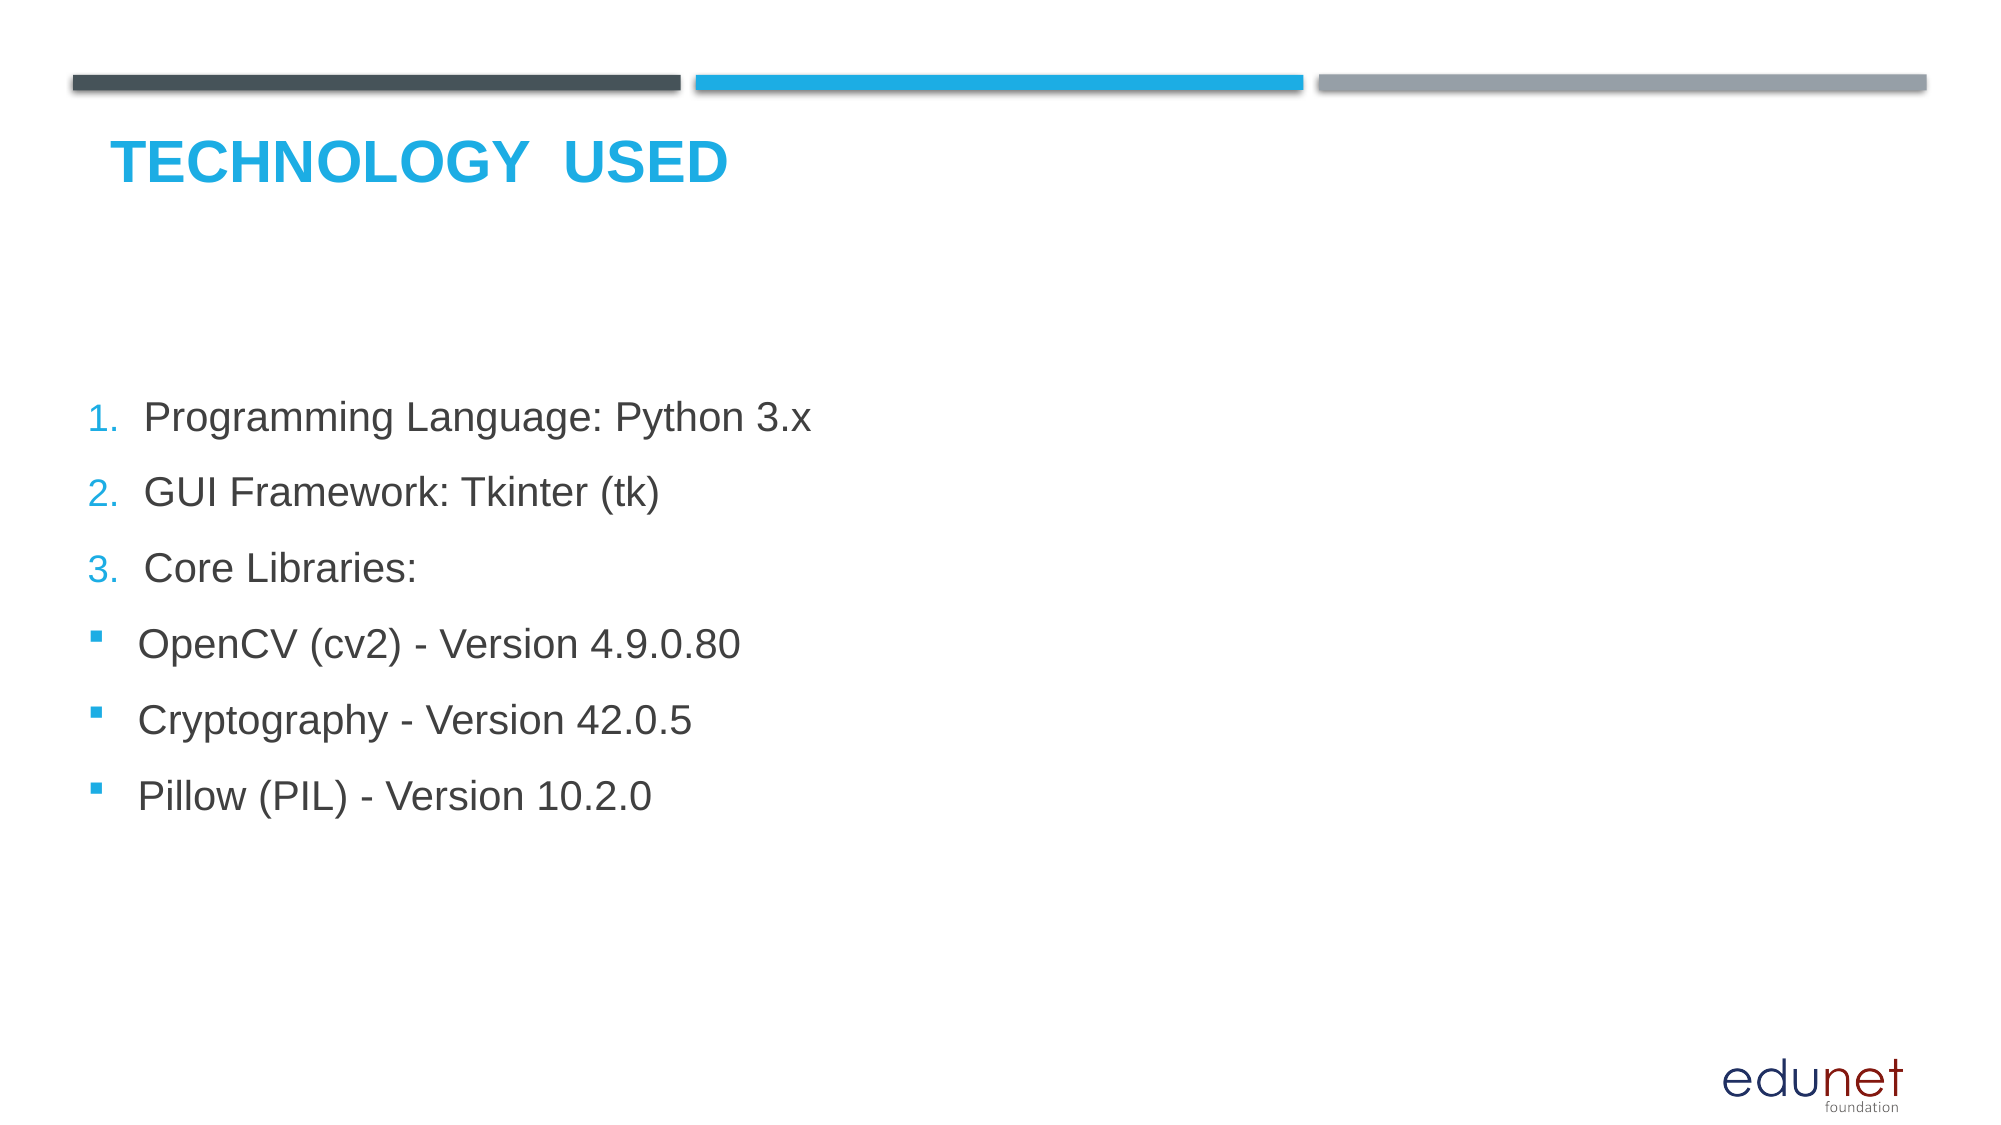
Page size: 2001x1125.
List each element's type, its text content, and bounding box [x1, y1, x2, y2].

picture [1719, 1091, 1905, 1116]
title Technology used [95, 115, 1905, 178]
list Programming Language: Python 3.x GUI Framework: Tkinter (tk) Core Libraries: OpenCV (cv2) - Version 4.9.0.80 Cryptography - Version 42.0.5 Pillow (PIL) - Version 10.2.0 [72, 178, 1978, 1091]
